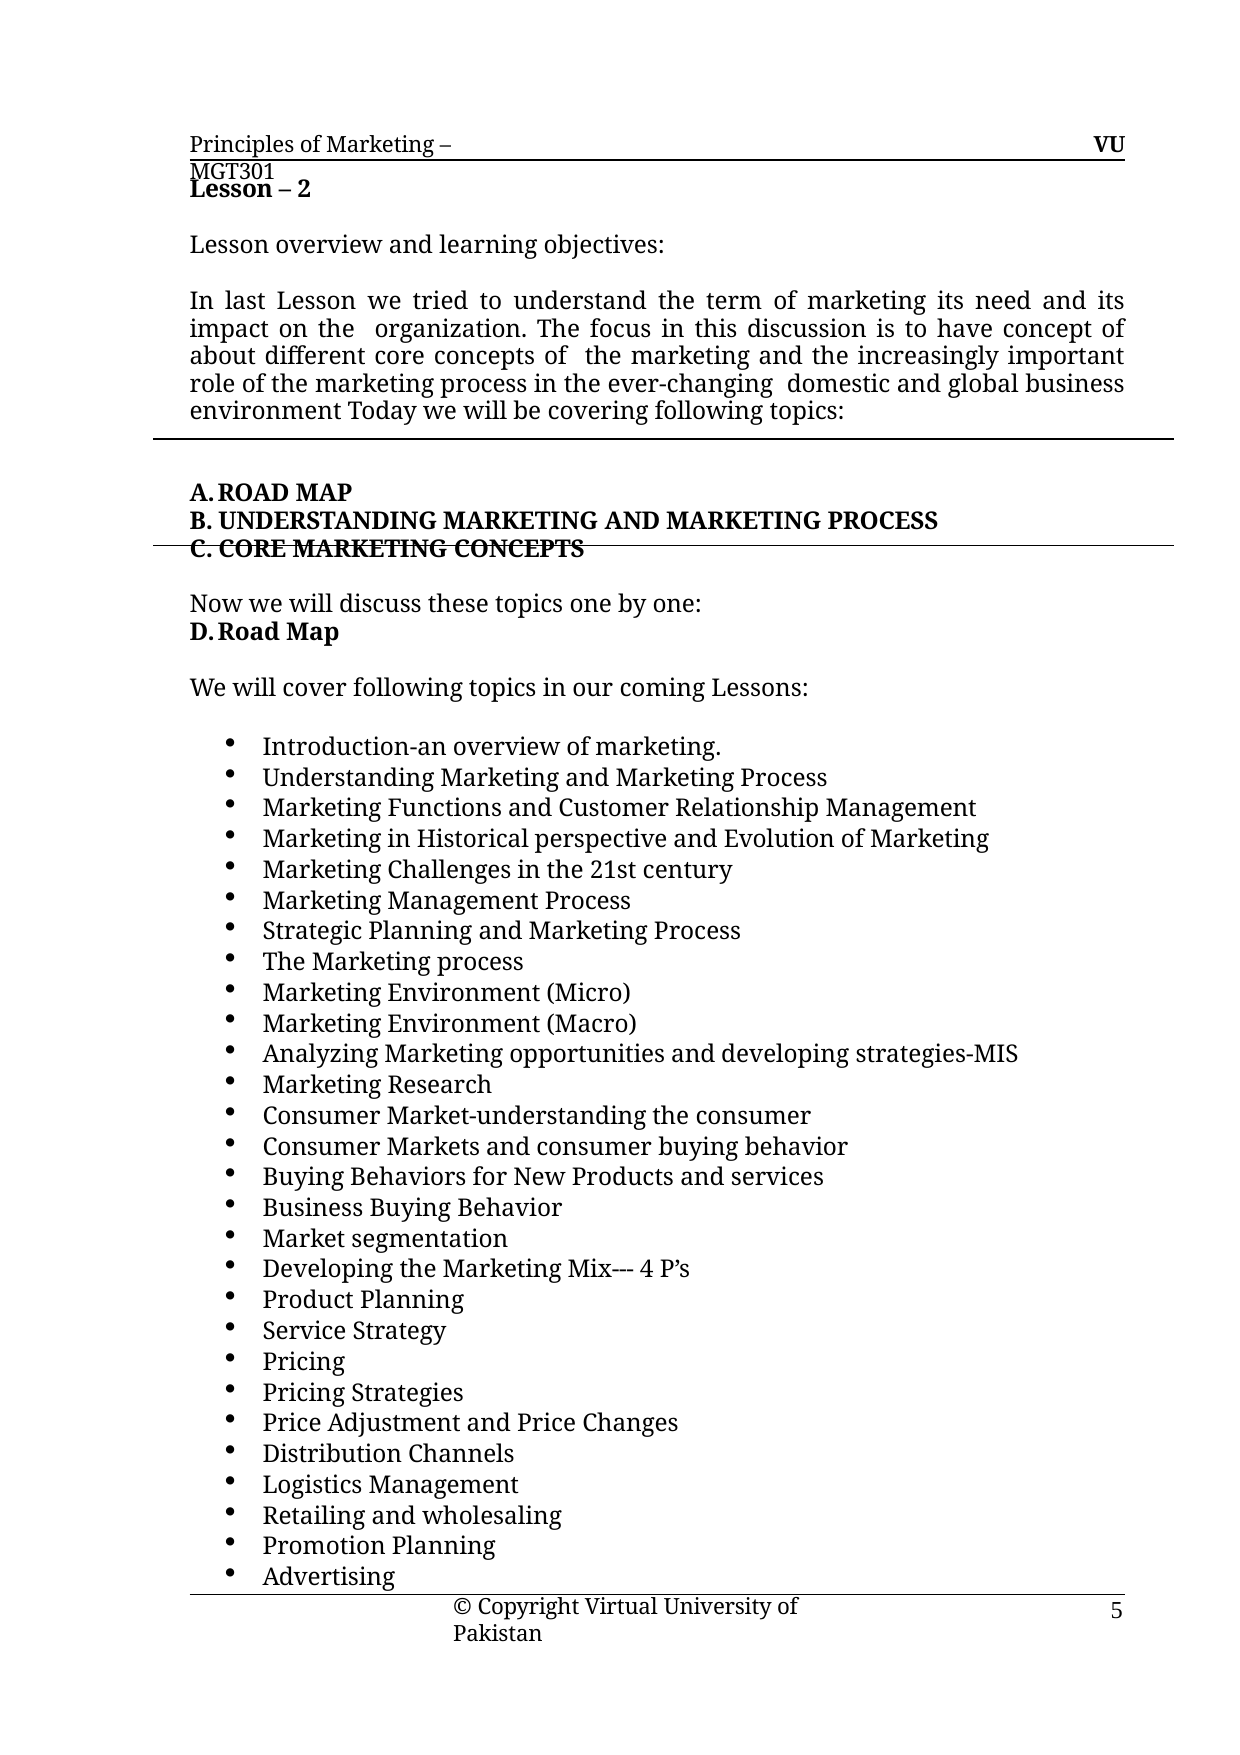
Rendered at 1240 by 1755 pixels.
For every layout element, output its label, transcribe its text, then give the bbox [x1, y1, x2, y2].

text_box Lesson – 2 Lesson overview and learning objectives: In last Lesson we tried to understand the term of marketing its need and its impact on the organization. The focus in this discussion is to have concept of about different core concepts of the marketing and the increasingly important role of the marketing process in the ever-changing domestic and global business environment Today we will be covering following topics: ROAD MAP UNDERSTANDING MARKETING AND MARKETING PROCESS CORE MARKETING CONCEPTS Now we will discuss these topics one by one: Road Map We will cover following topics in our coming Lessons: Introduction-an overview of marketing. Understanding Marketing and Marketing Process Marketing Functions and Customer Relationship Management Marketing in Historical perspective and Evolution of Marketing Marketing Challenges in the 21st century Marketing Management Process Strategic Planning and Marketing Process The Marketing process Marketing Environment (Micro) Marketing Environment (Macro) Analyzing Marketing opportunities and developing strategies-MIS Marketing Research Consumer Market-understanding the consumer Consumer Markets and consumer buying behavior Buying Behaviors for New Products and services Business Buying Behavior Market segmentation Developing the Marketing Mix--- 4 P’s Product Planning Service Strategy Pricing Pricing Strategies Price Adjustment and Price Changes Distribution Channels Logistics Management Retailing and wholesaling Promotion Planning Advertising [187, 173, 1126, 439]
text_box Lesson – 2 Lesson overview and learning objectives: In last Lesson we tried to understand the term of marketing its need and its impact on the organization. The focus in this discussion is to have concept of about different core concepts of the marketing and the increasingly important role of the marketing process in the ever-changing domestic and global business environment Today we will be covering following topics: ROAD MAP UNDERSTANDING MARKETING AND MARKETING PROCESS CORE MARKETING CONCEPTS Now we will discuss these topics one by one: Road Map We will cover following topics in our coming Lessons: Introduction-an overview of marketing. Understanding Marketing and Marketing Process Marketing Functions and Customer Relationship Management Marketing in Historical perspective and Evolution of Marketing Marketing Challenges in the 21st century Marketing Management Process Strategic Planning and Marketing Process The Marketing process Marketing Environment (Micro) Marketing Environment (Macro) Analyzing Marketing opportunities and developing strategies-MIS Marketing Research Consumer Market-understanding the consumer Consumer Markets and consumer buying behavior Buying Behaviors for New Products and services Business Buying Behavior Market segmentation Developing the Marketing Mix--- 4 P’s Product Planning Service Strategy Pricing Pricing Strategies Price Adjustment and Price Changes Distribution Channels Logistics Management Retailing and wholesaling Promotion Planning Advertising [187, 440, 1126, 545]
text_box VU [1091, 130, 1128, 157]
text_box Lesson – 2 Lesson overview and learning objectives: In last Lesson we tried to understand the term of marketing its need and its impact on the organization. The focus in this discussion is to have concept of about different core concepts of the marketing and the increasingly important role of the marketing process in the ever-changing domestic and global business environment Today we will be covering following topics: ROAD MAP UNDERSTANDING MARKETING AND MARKETING PROCESS CORE MARKETING CONCEPTS Now we will discuss these topics one by one: Road Map We will cover following topics in our coming Lessons: Introduction-an overview of marketing. Understanding Marketing and Marketing Process Marketing Functions and Customer Relationship Management Marketing in Historical perspective and Evolution of Marketing Marketing Challenges in the 21st century Marketing Management Process Strategic Planning and Marketing Process The Marketing process Marketing Environment (Micro) Marketing Environment (Macro) Analyzing Marketing opportunities and developing strategies-MIS Marketing Research Consumer Market-understanding the consumer Consumer Markets and consumer buying behavior Buying Behaviors for New Products and services Business Buying Behavior Market segmentation Developing the Marketing Mix--- 4 P’s Product Planning Service Strategy Pricing Pricing Strategies Price Adjustment and Price Changes Distribution Channels Logistics Management Retailing and wholesaling Promotion Planning Advertising [187, 546, 1126, 1591]
text_box 5 [1108, 1595, 1125, 1624]
text_box Principles of Marketing – MGT301 [187, 130, 497, 173]
text_box © Copyright Virtual University of Pakistan [451, 1595, 825, 1646]
